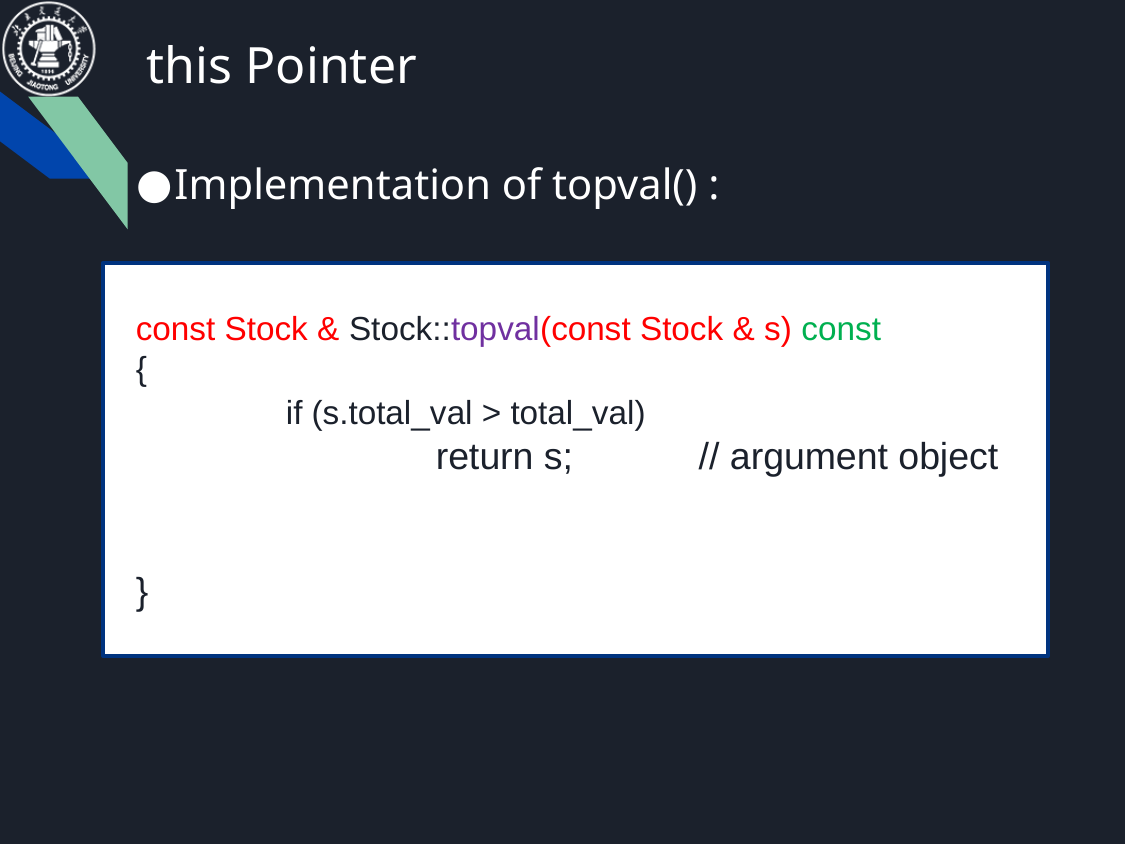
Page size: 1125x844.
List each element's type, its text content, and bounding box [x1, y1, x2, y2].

list Implementation of topval() : [103, 135, 1108, 613]
picture [0, 0, 100, 97]
text_box const Stock & Stock::topval(const Stock & s) const { if (s.total_val > total_val) return s; // argument object } [101, 261, 1050, 658]
title this Pointer [135, 22, 1125, 135]
